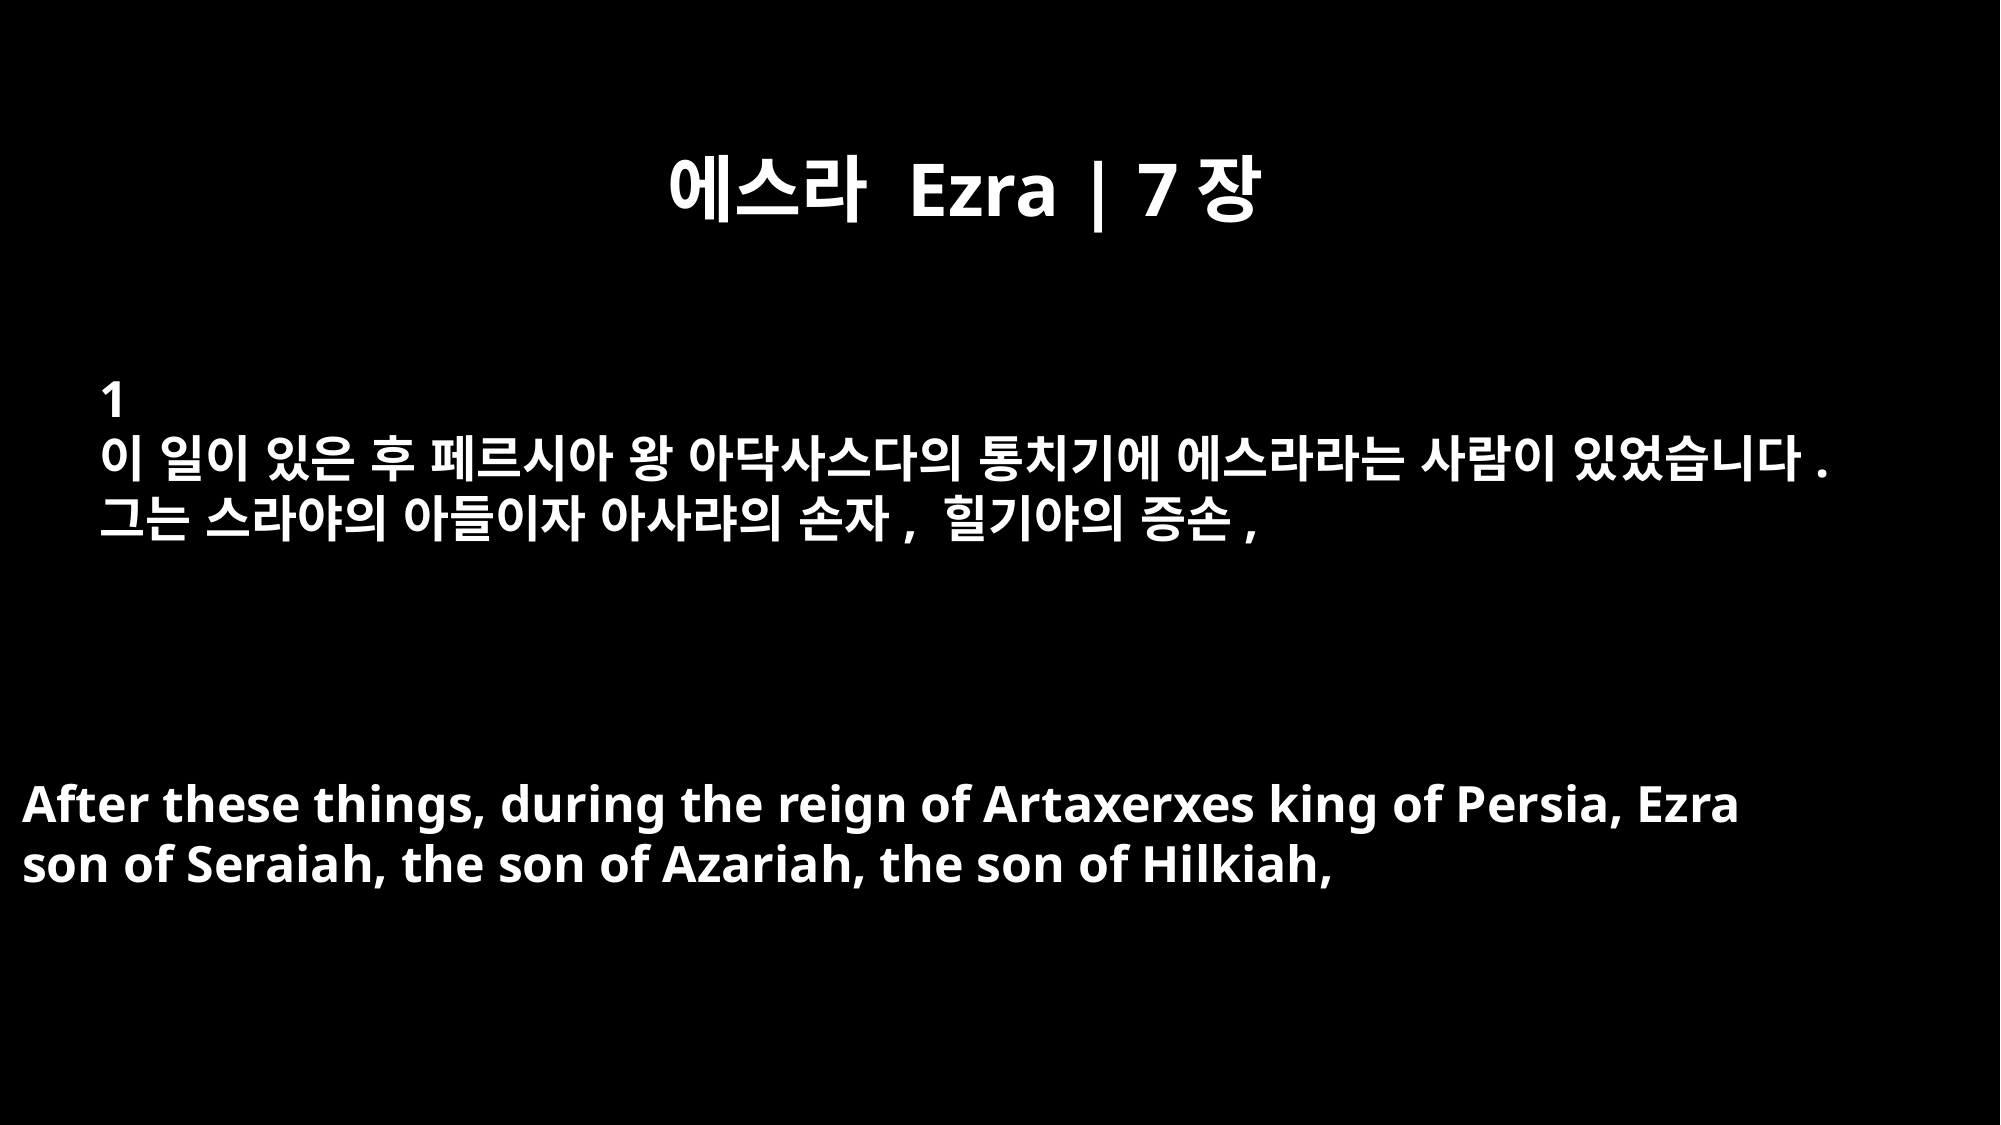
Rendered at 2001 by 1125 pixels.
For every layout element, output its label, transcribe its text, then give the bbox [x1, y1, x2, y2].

text_box ﻿1 이 일이 있은 후 페르시아 왕 아닥사스다의 통치기에 에스라라는 사람이 있었습니다. 그는 스라야의 아들이자 아사랴의 손자, 힐기야의 증손, [84, 359, 1845, 555]
text_box After these things, during the reign of Artaxerxes king of Persia, Ezra son of Seraiah, the son of Azariah, the son of Hilkiah, [7, 764, 1757, 900]
text_box 에스라 Ezra | 7장 [652, 136, 1280, 239]
